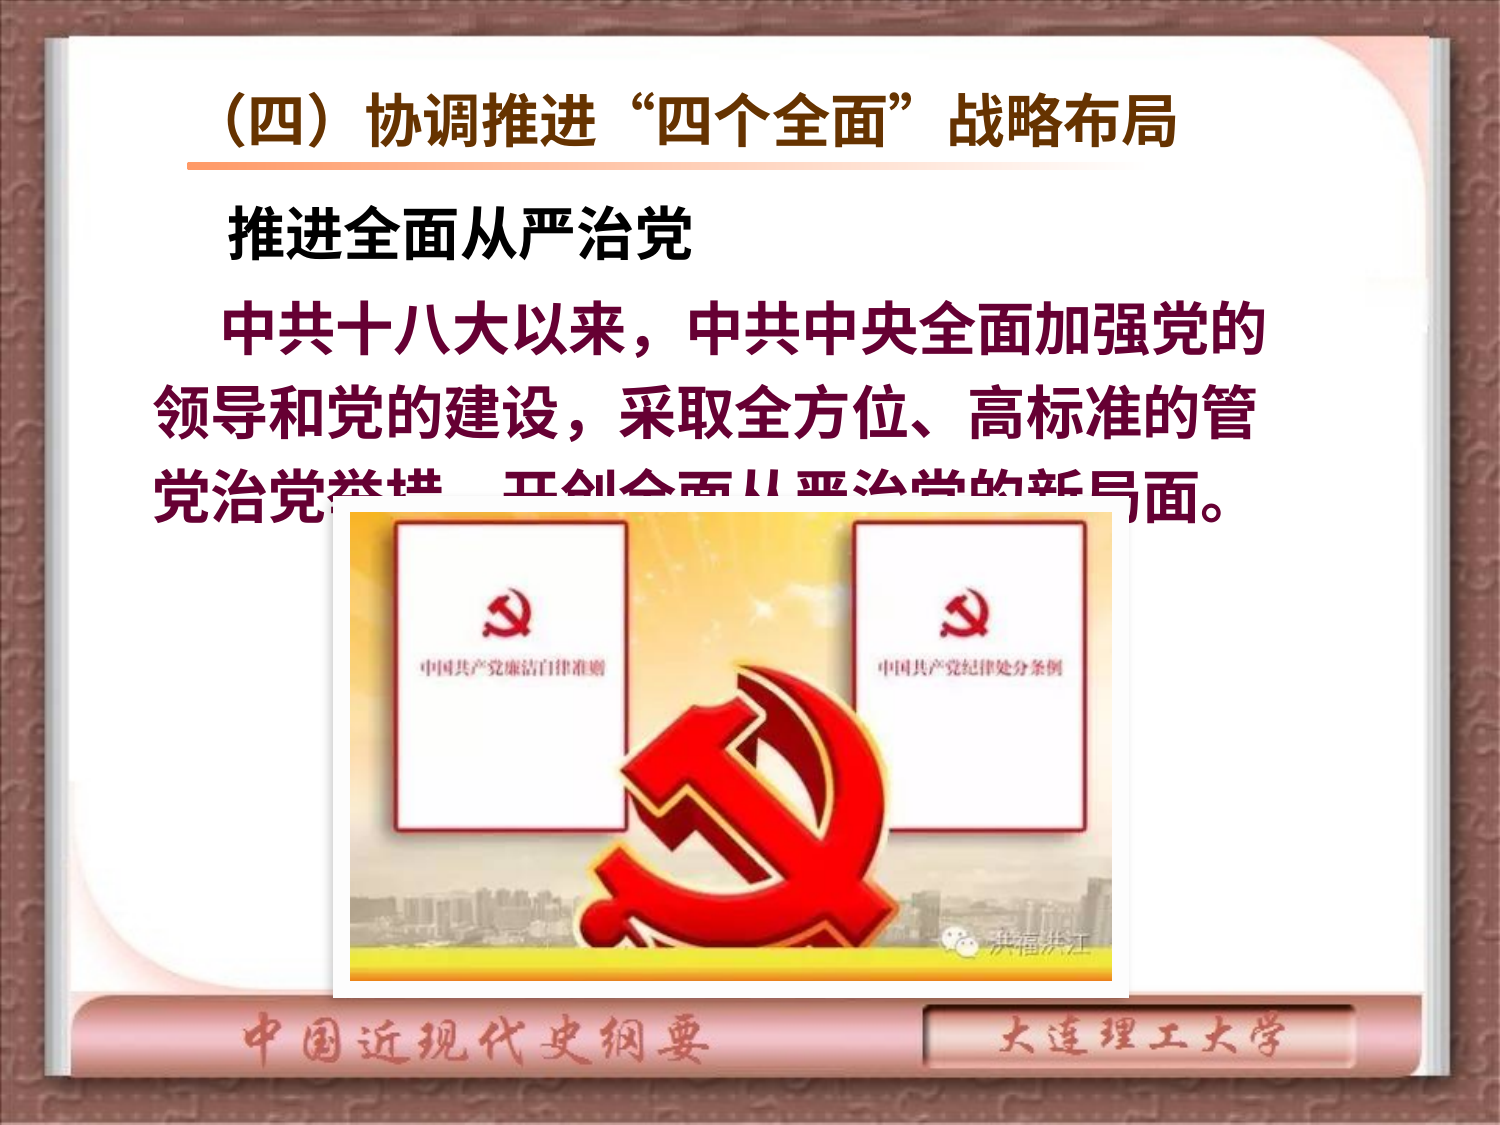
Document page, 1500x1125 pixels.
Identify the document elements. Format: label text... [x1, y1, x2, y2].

picture [0, 0, 1500, 1125]
text_box （四）协调推进“四个全面”战略布局 [174, 62, 1275, 162]
text_box 中共十八大以来，中共中央全面加强党的领导和党的建设，采取全方位、高标准的管党治党举措，开创全面从严治党的新局面。 [137, 270, 1313, 538]
text_box [187, 162, 1147, 170]
text_box 推进全面从严治党 [212, 175, 1133, 270]
